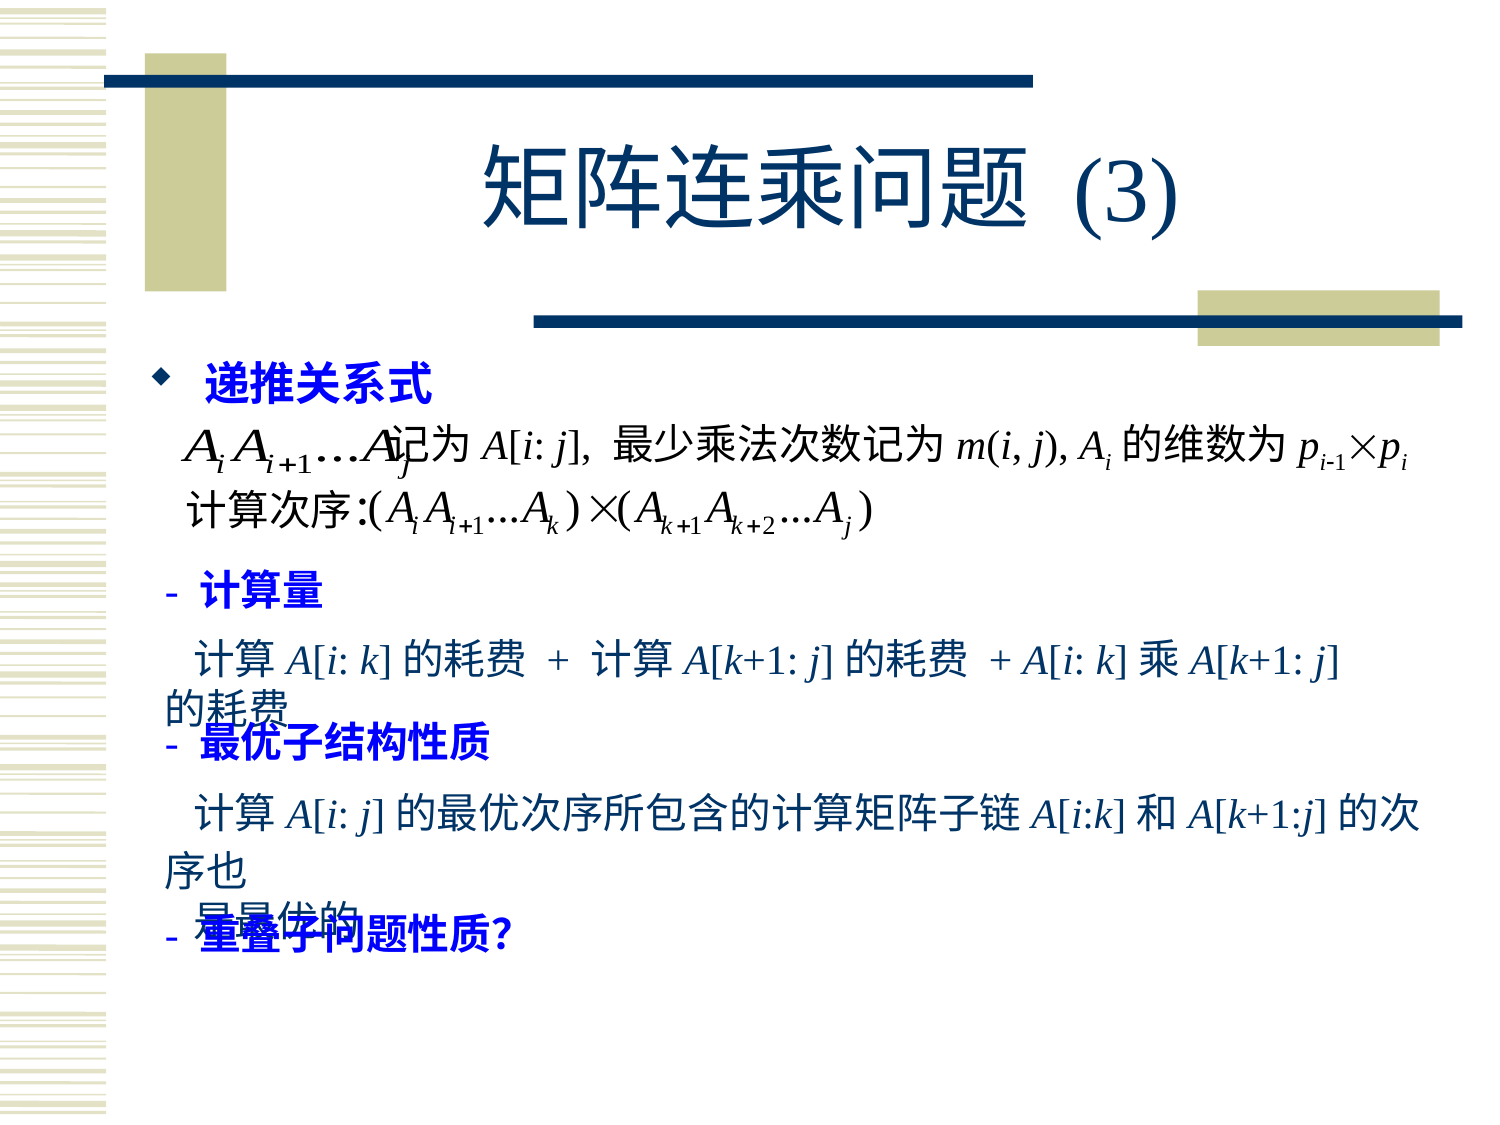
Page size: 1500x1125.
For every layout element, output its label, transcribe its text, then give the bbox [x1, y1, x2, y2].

text_box - 最优子结构性质 计算A[i: j]的最优次序所包含的计算矩阵子链A[i:k]和A[k+1:j]的次序也 是最优的 [150, 708, 1463, 953]
text_box - 计算量 计算A[i: k]的耗费 + 计算A[k+1: j]的耗费 + A[i: k]乘A[k+1: j]的耗费 [150, 556, 1388, 708]
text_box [170, 414, 424, 490]
title 矩阵连乘问题 (3) [224, 99, 1436, 288]
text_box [361, 476, 881, 550]
list 递推关系式 记为A[i: j], 最少乘法次数记为m(i, j), Ai的维数为pi1pi 计算次序： [132, 347, 1439, 1036]
text_box - 重叠子问题性质？ [150, 900, 573, 966]
